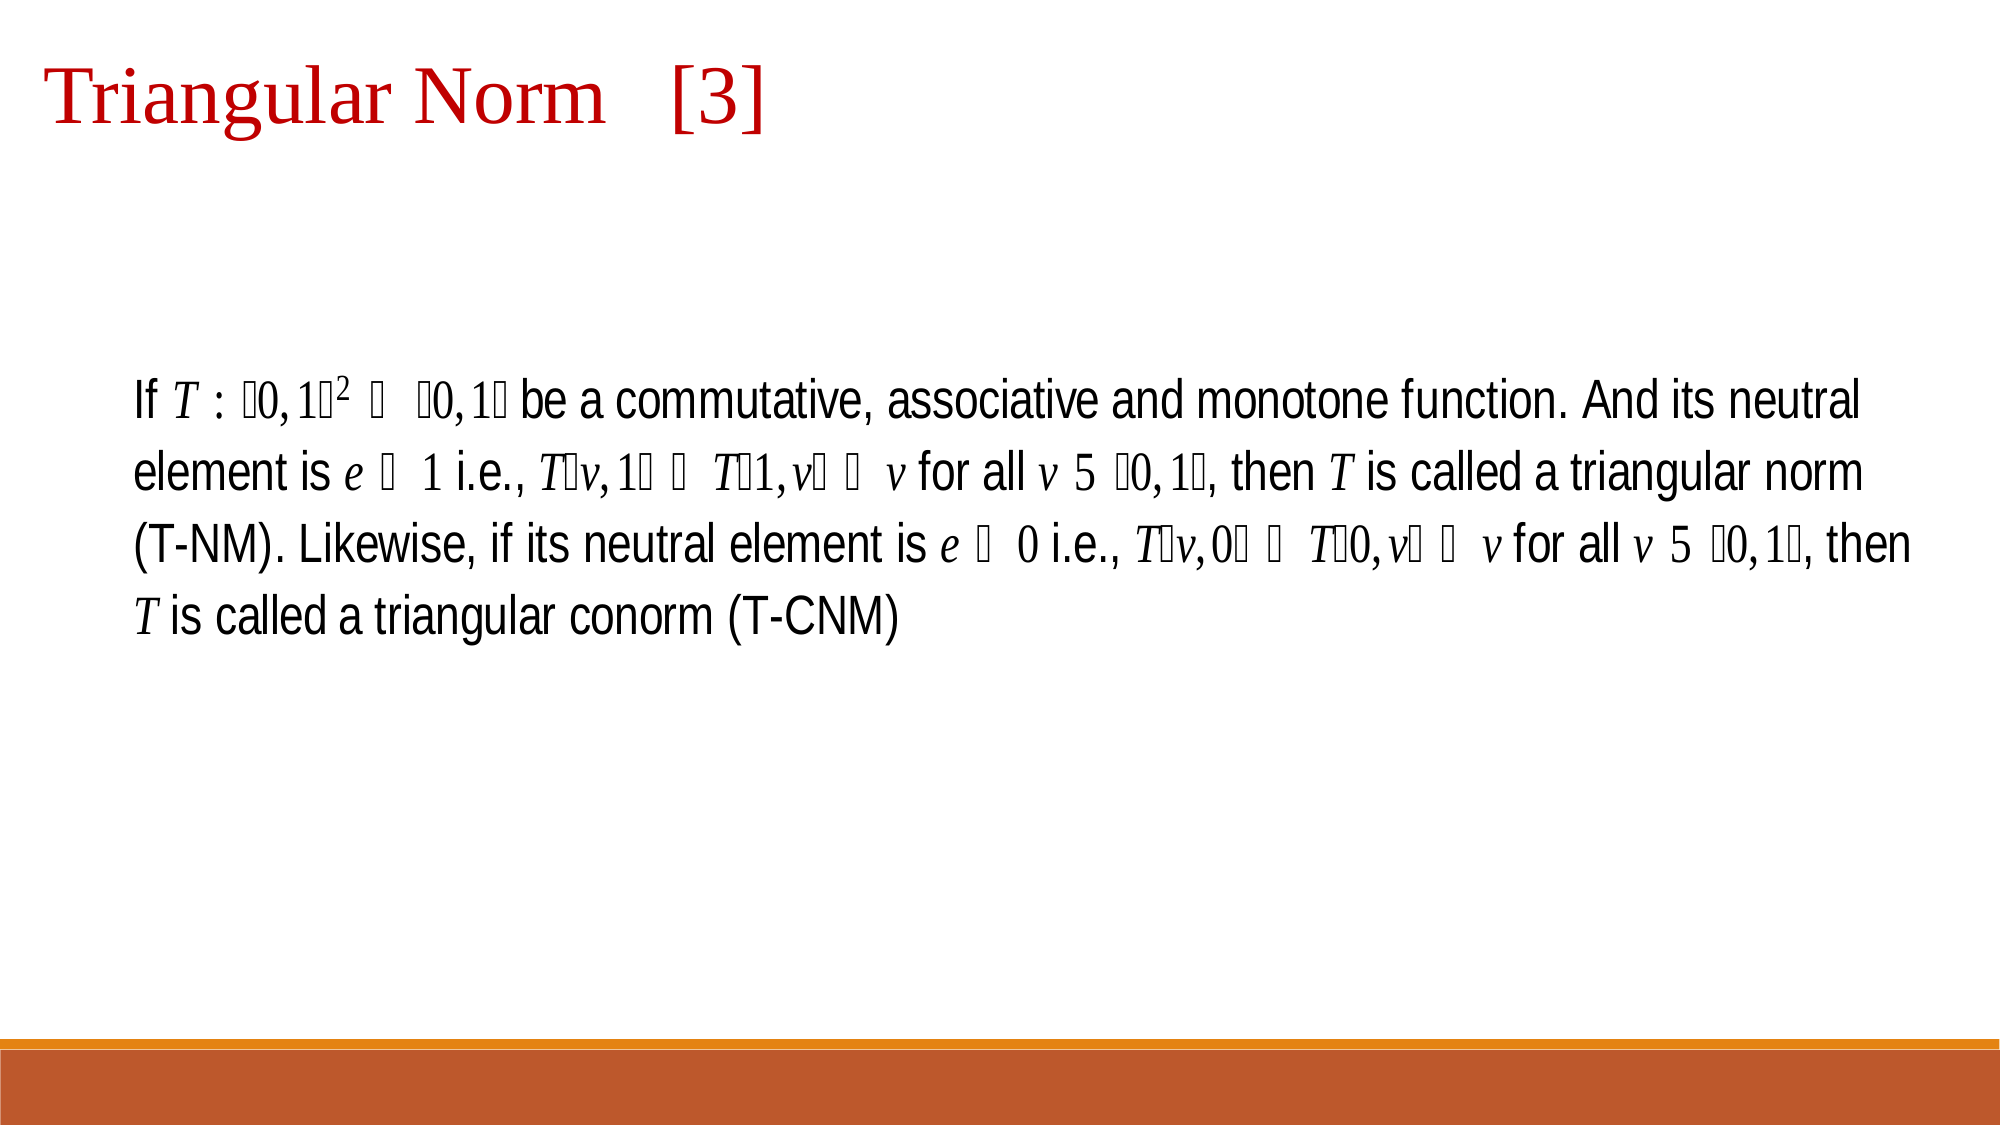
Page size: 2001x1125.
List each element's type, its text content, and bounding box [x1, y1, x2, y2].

picture [131, 356, 1934, 650]
text_box Triangular Norm [3] [29, 32, 995, 148]
